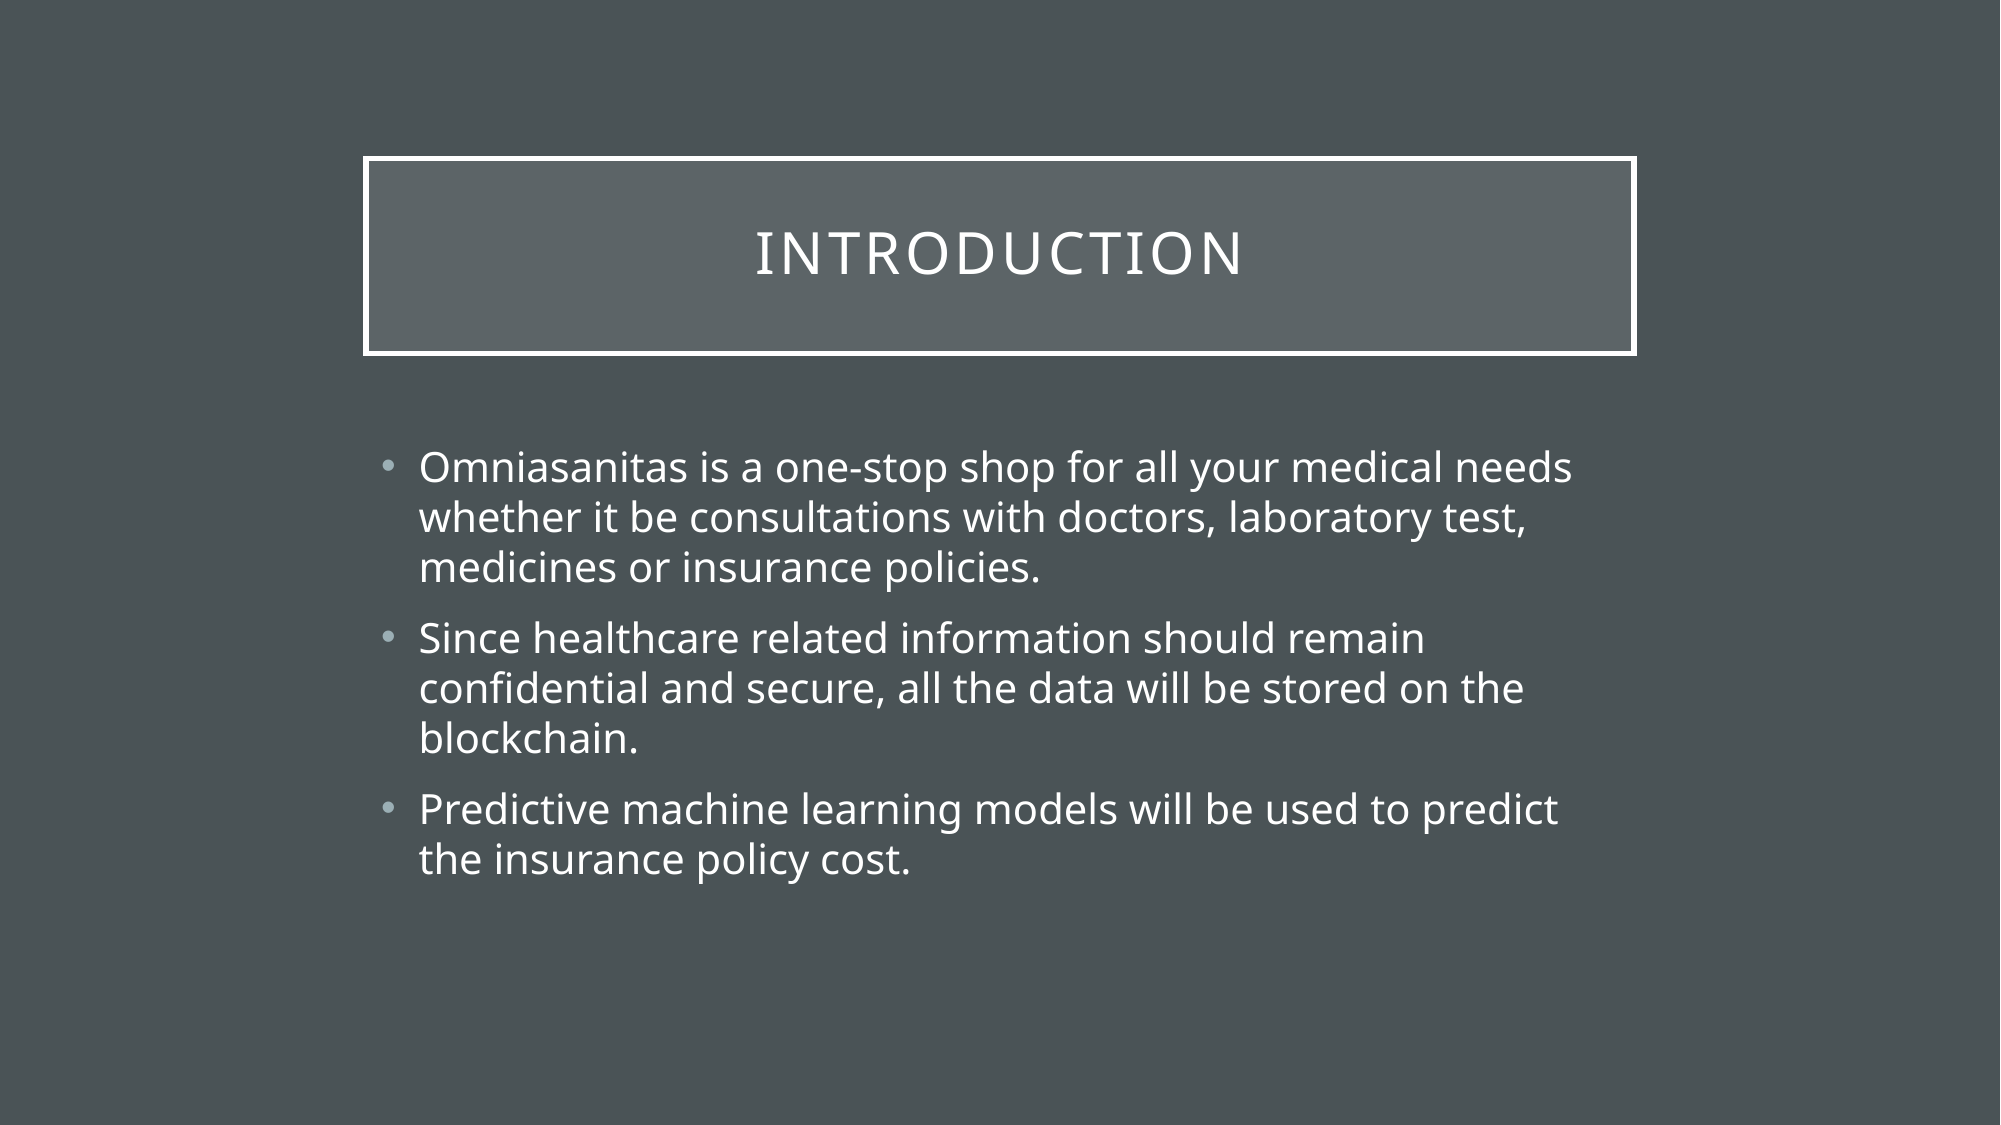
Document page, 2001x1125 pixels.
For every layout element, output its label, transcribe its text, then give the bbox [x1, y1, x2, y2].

list Omniasanitas is a one-stop shop for all your medical needs whether it be consultations with doctors, laboratory test, medicines or insurance policies. Since healthcare related information should remain confidential and secure, all the data will be stored on the blockchain. Predictive machine learning models will be used to predict the insurance policy cost. [366, 432, 1634, 942]
title Introduction [363, 156, 1637, 356]
